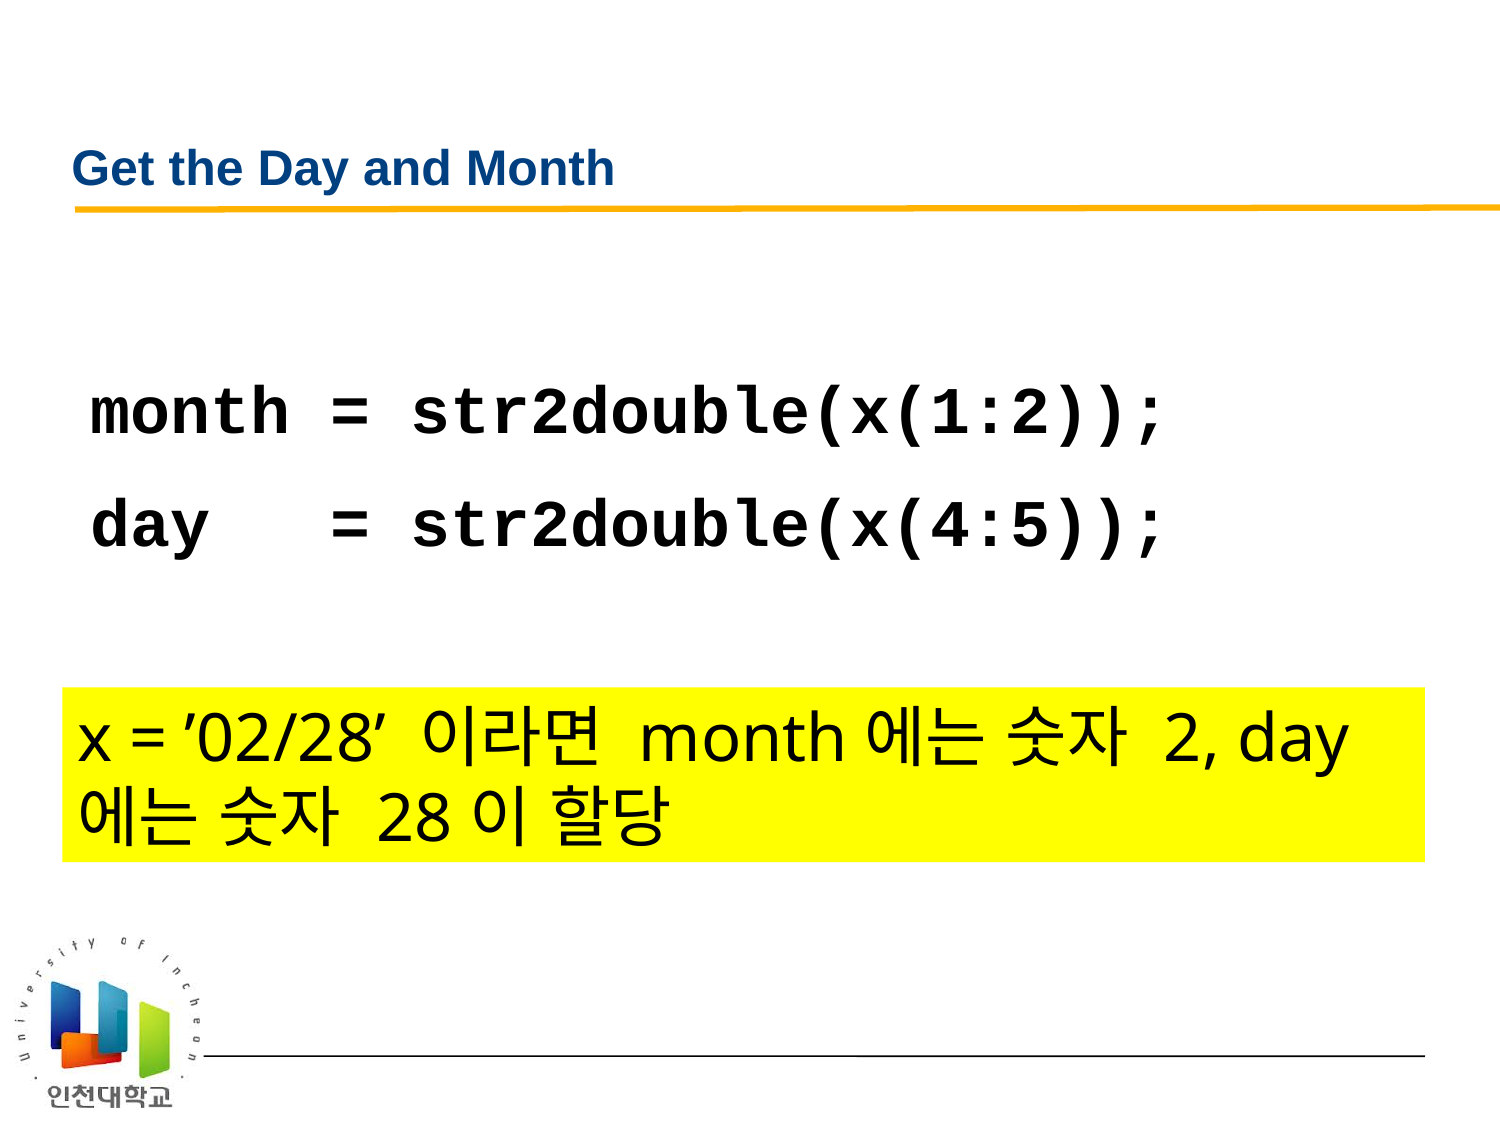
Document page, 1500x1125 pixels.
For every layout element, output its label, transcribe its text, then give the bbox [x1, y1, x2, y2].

text_box x = ’02/28’ 이라면 month에는 숫자 2, day에는 숫자 28이 할당 [62, 687, 1425, 863]
list month = str2double(x(1:2)); day = str2double(x(4:5)); [75, 359, 1425, 626]
picture [14, 937, 200, 1108]
title Get the Day and Month [56, 65, 1426, 204]
